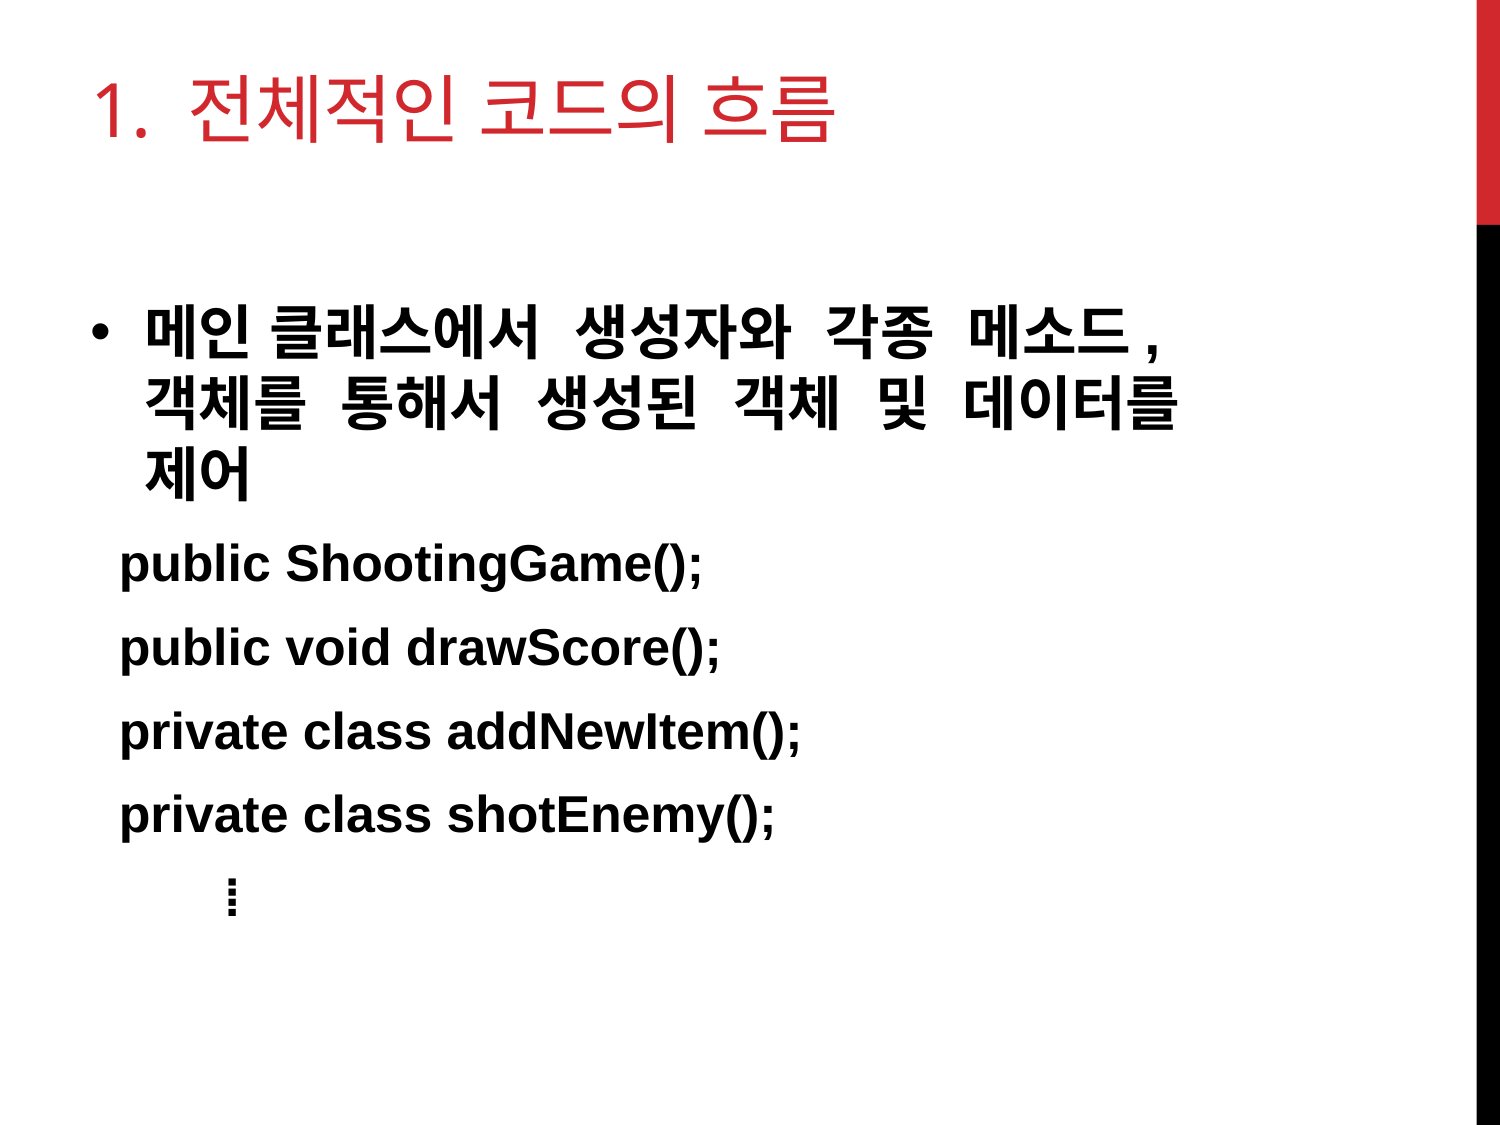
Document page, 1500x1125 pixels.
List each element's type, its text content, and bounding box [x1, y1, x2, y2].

title 1. 전체적인 코드의 흐름 [75, 25, 1025, 250]
list 메인 클래스에서 생성자와 각종 메소드, 객체를 통해서 생성된 객체 및 데이터를 제어 public ShootingGame(); public void drawScore(); private class addNewItem(); private class shotEnemy(); ⁞ [75, 287, 1325, 1005]
